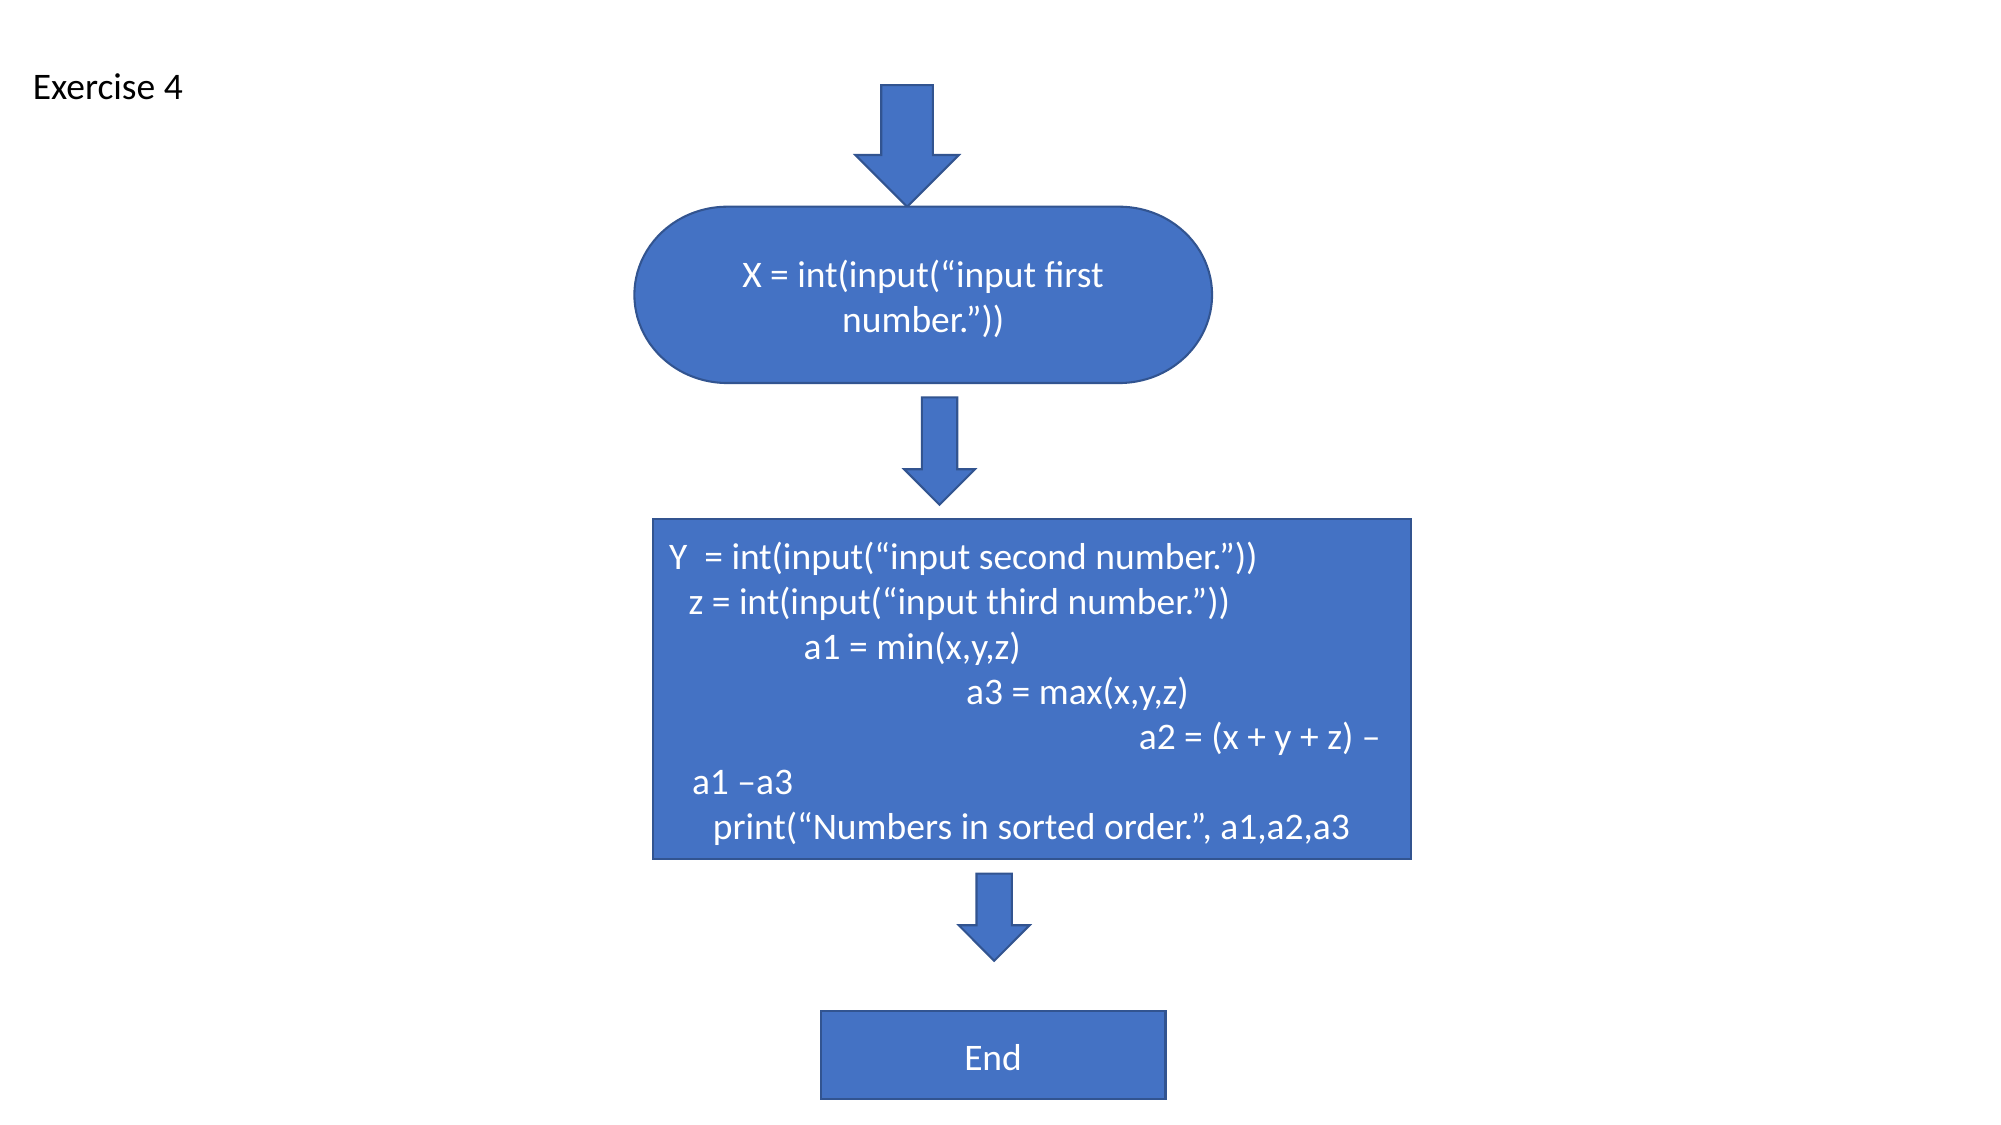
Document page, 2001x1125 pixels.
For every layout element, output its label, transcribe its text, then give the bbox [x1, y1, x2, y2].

text_box Y = int(input(“input second number.”)) z = int(input(“input third number.”)) a1 = min(x,y,z) a3 = max(x,y,z) a2 = (x + y + z) –a1 –a3 print(“Numbers in sorted order.”, a1,a2,a3 [652, 518, 1412, 860]
text_box Exercise 4 [18, 54, 383, 115]
text_box [956, 872, 1033, 963]
text_box [901, 396, 978, 507]
text_box X = int(input(“input first number.”)) [633, 205, 1214, 385]
text_box End [820, 1010, 1167, 1100]
text_box [852, 84, 962, 205]
